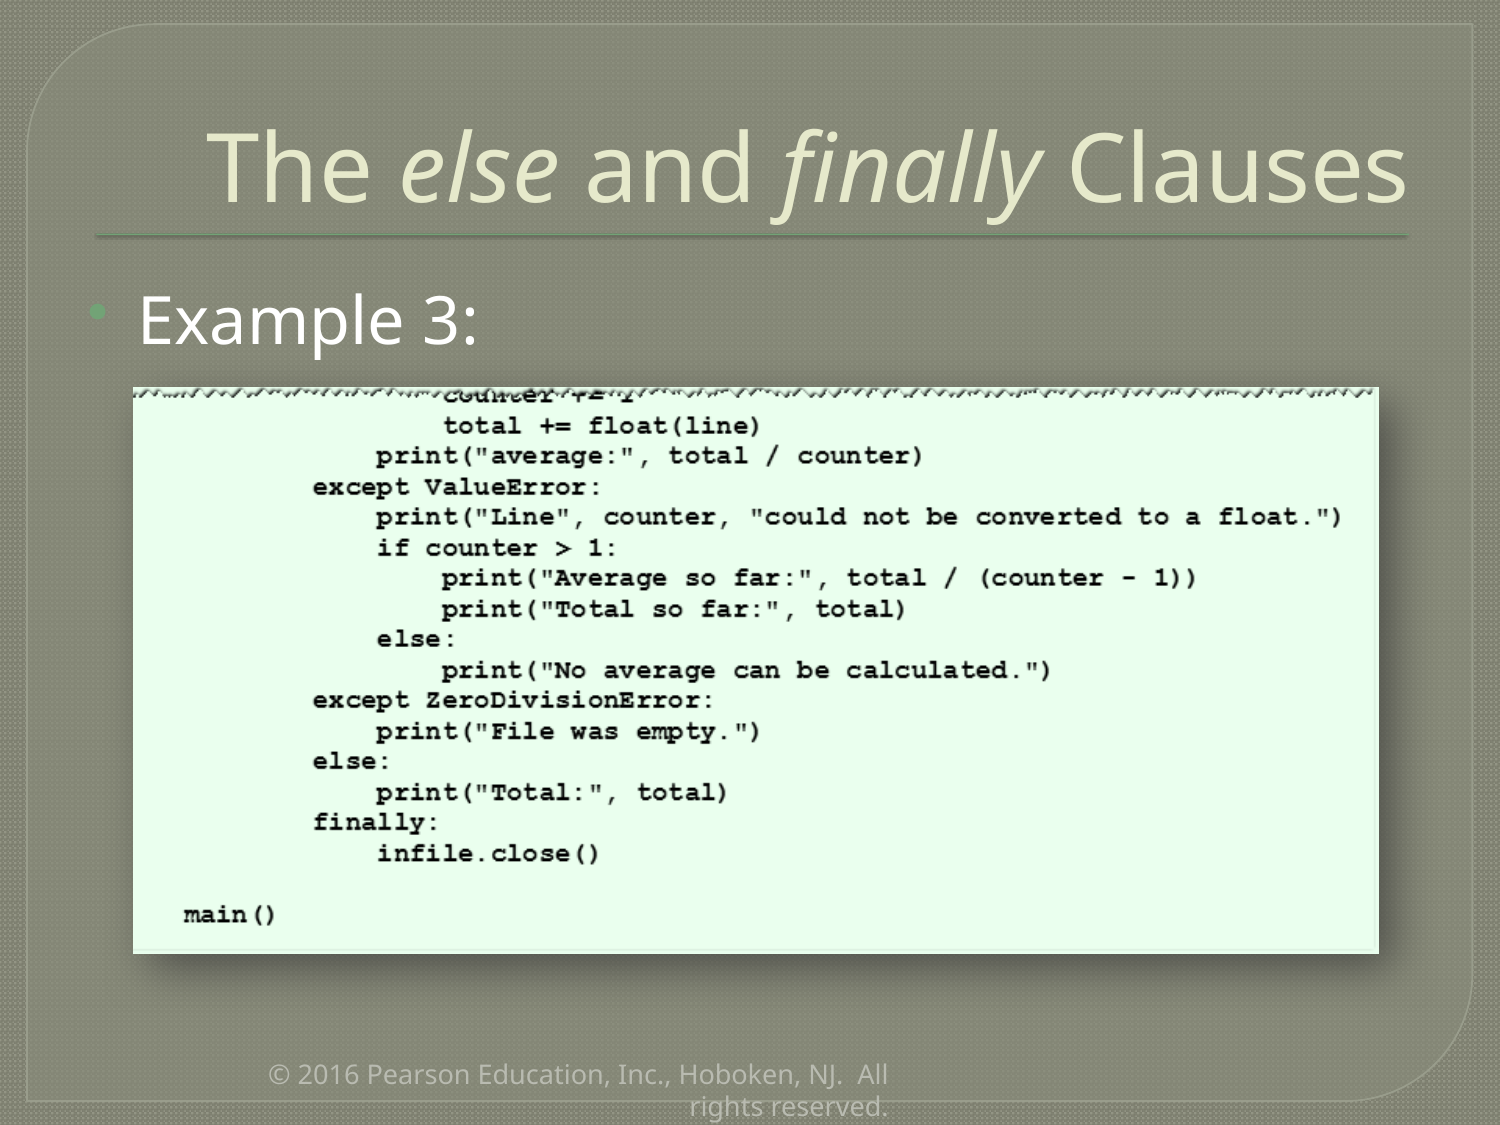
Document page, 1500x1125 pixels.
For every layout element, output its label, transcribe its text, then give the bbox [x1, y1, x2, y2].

picture [132, 387, 1379, 954]
list Example 3: [75, 270, 1425, 1013]
footer © 2016 Pearson Education, Inc., Hoboken, NJ. All rights reserved. [212, 1050, 904, 1095]
title The else and finally Clauses [75, 41, 1425, 230]
